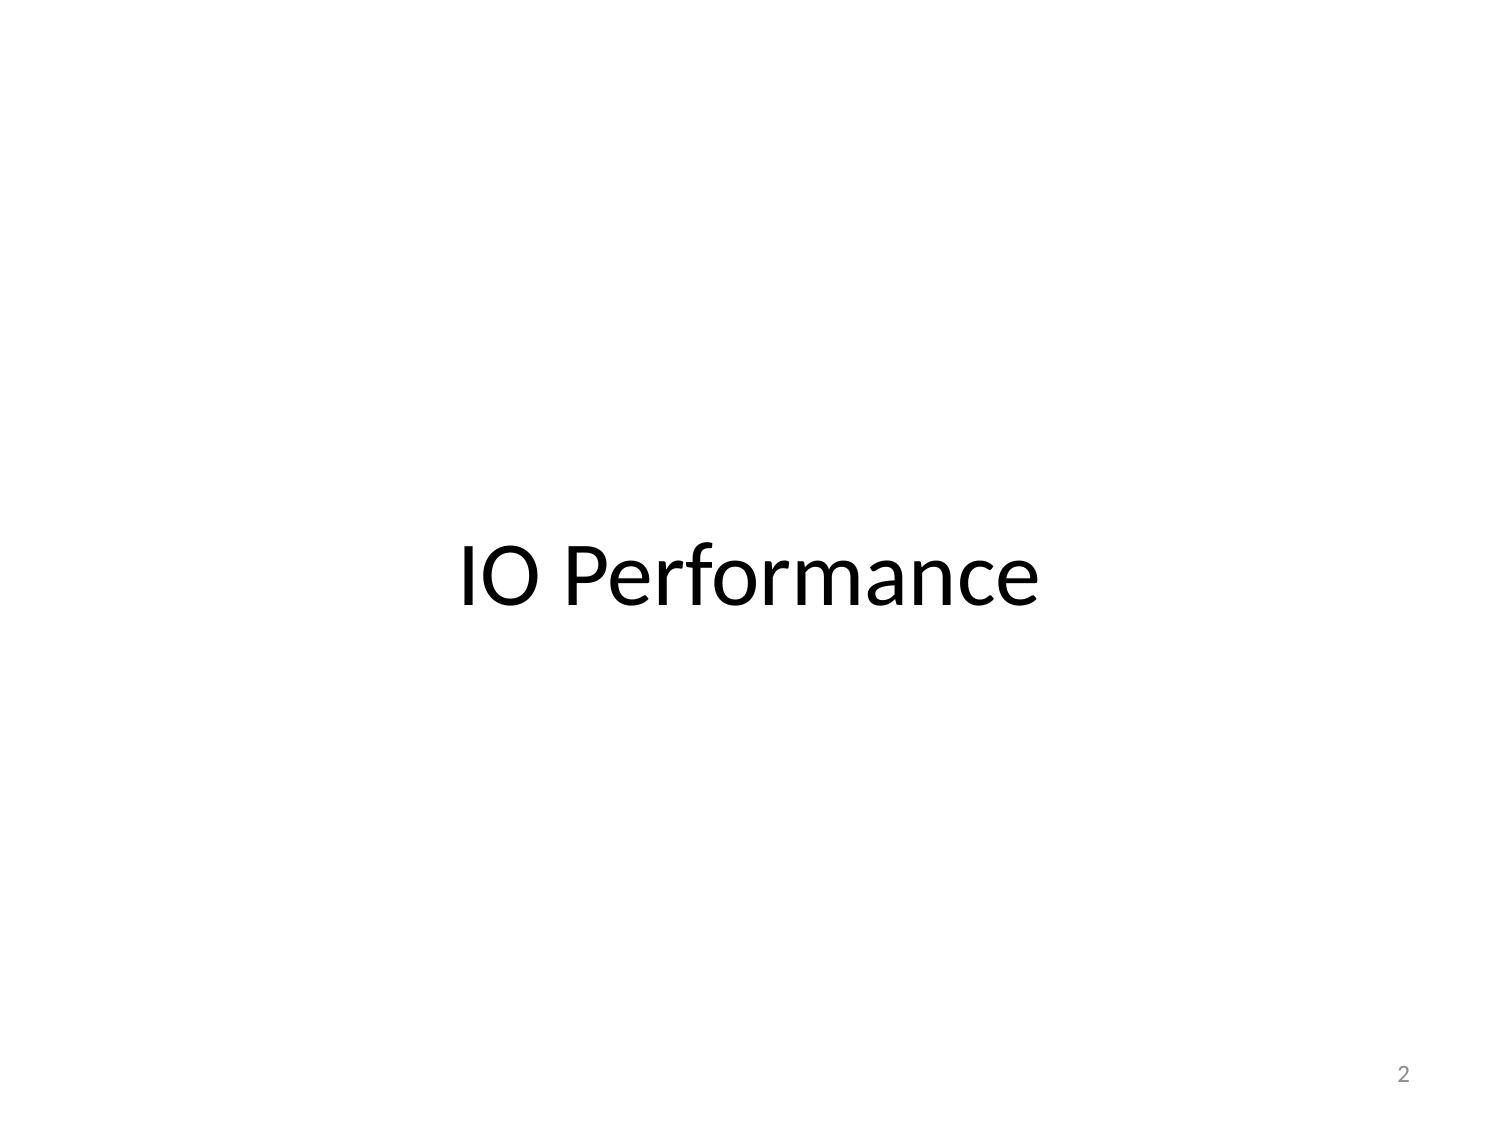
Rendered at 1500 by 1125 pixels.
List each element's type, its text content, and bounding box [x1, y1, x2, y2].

title IO Performance [75, 474, 1425, 663]
slide_number 2 [1074, 1042, 1425, 1103]
